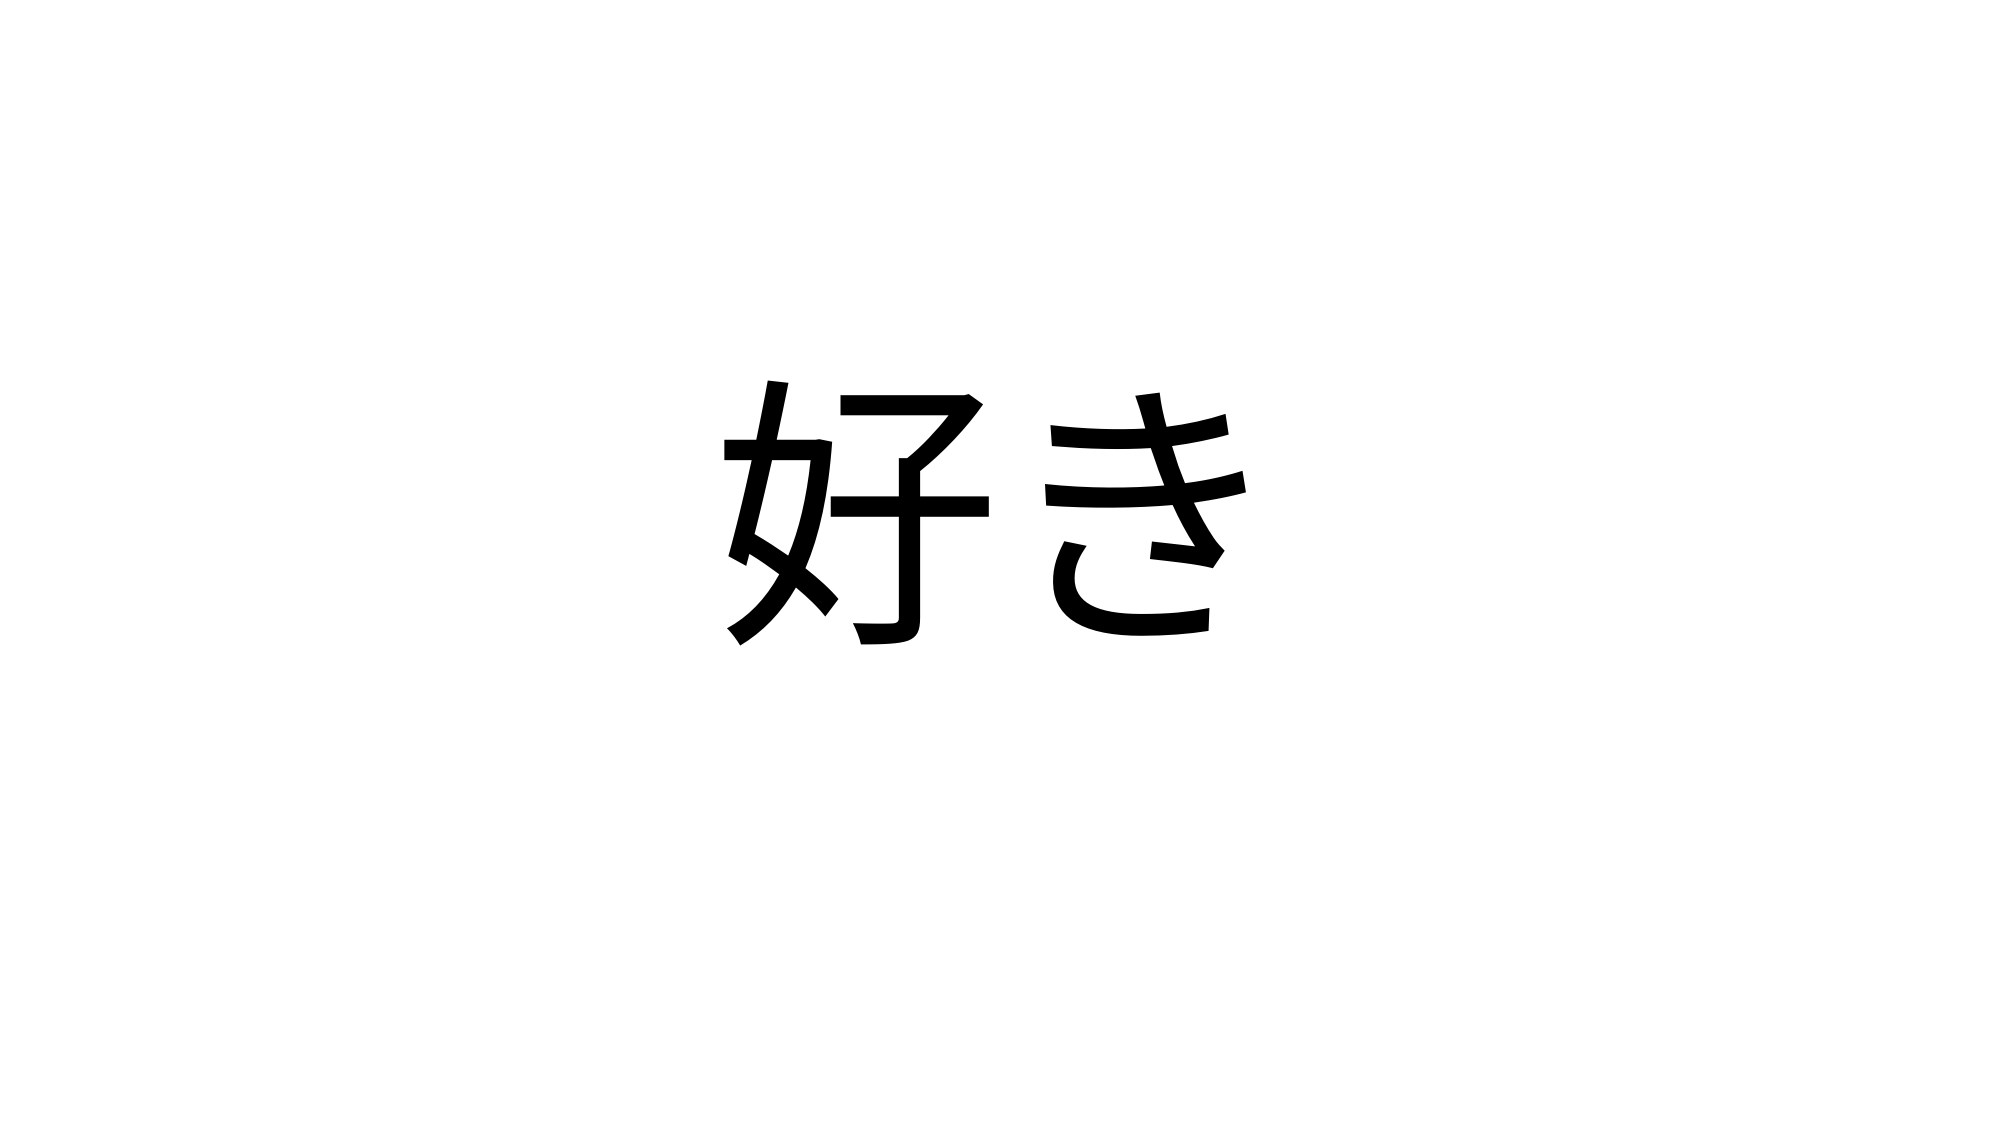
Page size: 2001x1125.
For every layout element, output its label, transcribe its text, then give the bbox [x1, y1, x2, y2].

title 好き [137, 59, 1863, 999]
